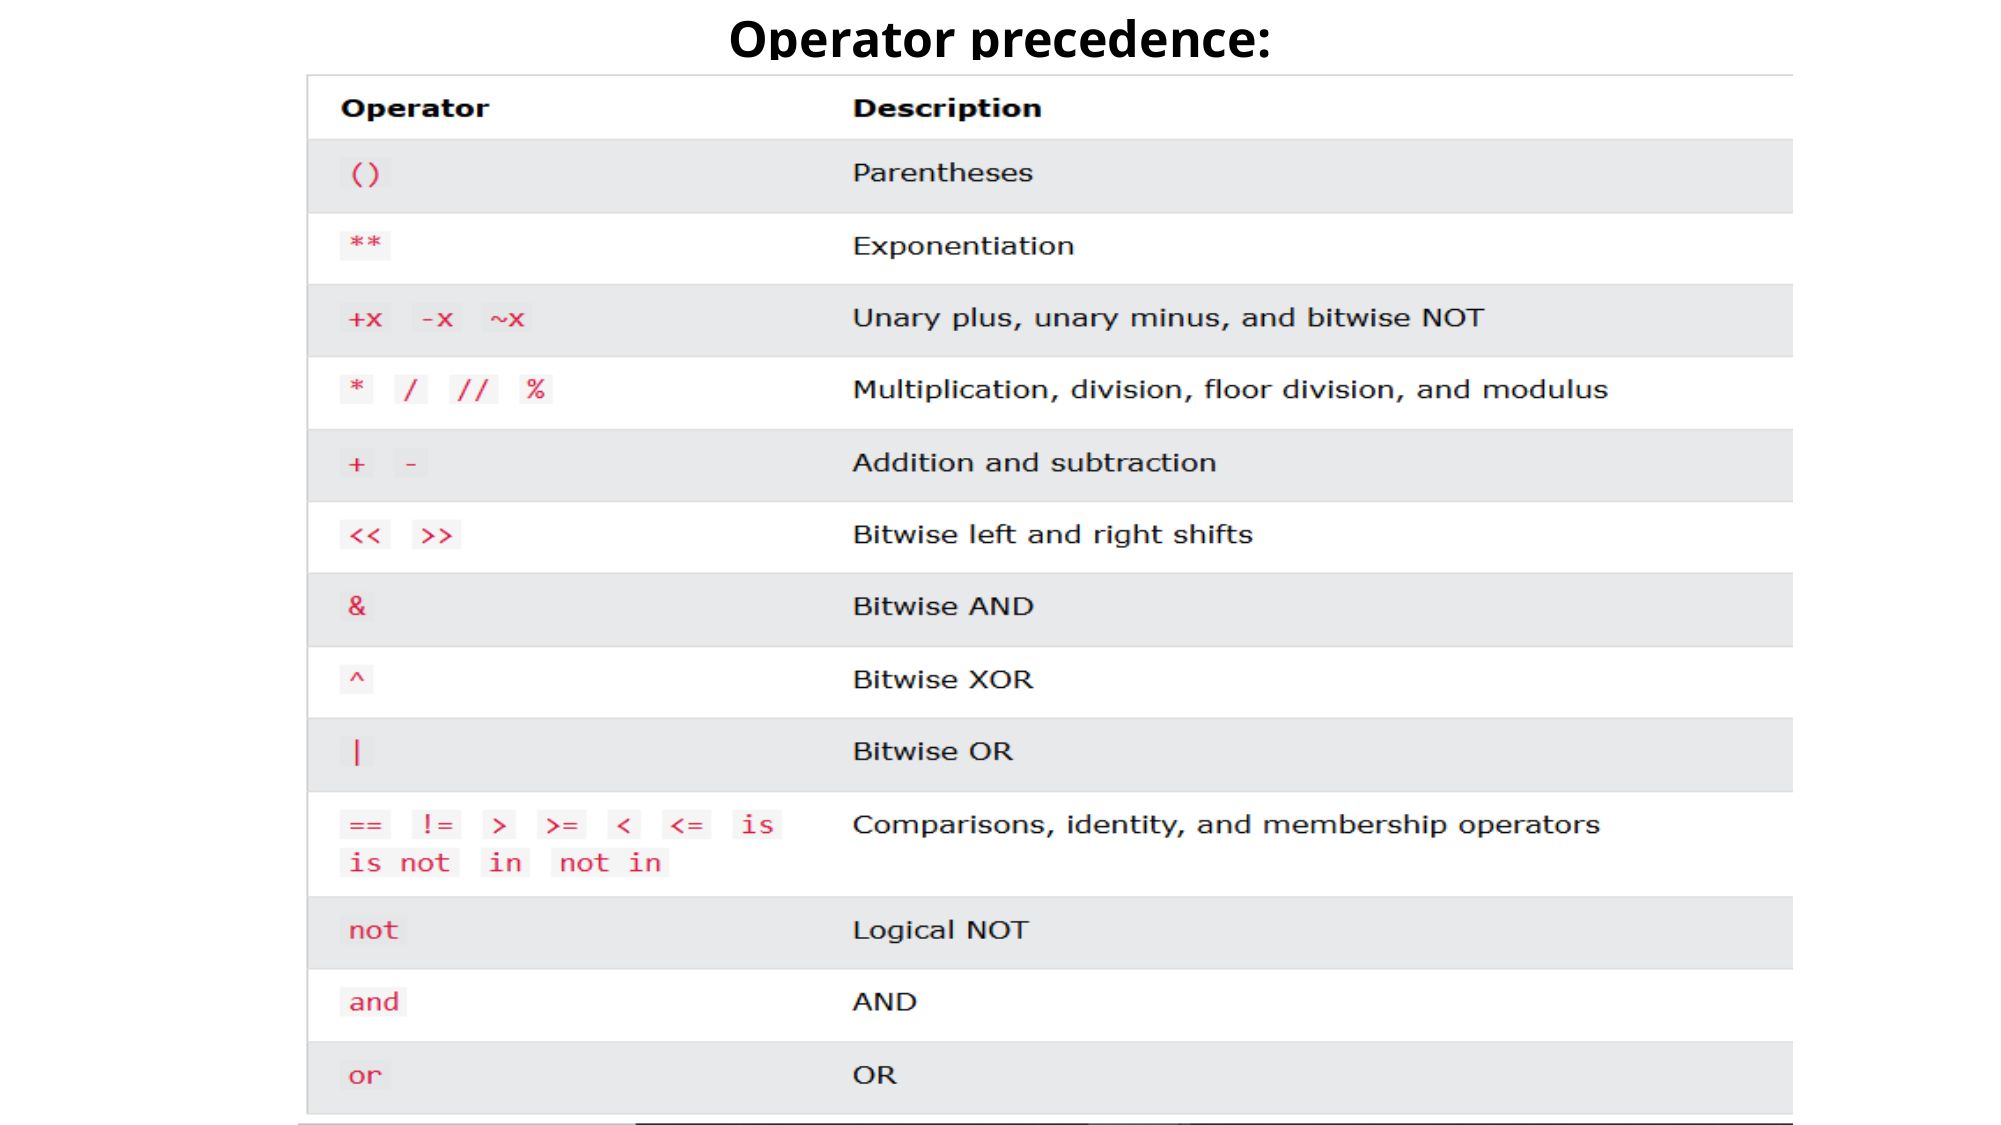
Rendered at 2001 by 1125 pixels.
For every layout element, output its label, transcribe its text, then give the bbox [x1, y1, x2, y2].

picture [297, 60, 1794, 1125]
text_box Operator precedence: [713, 0, 1287, 60]
